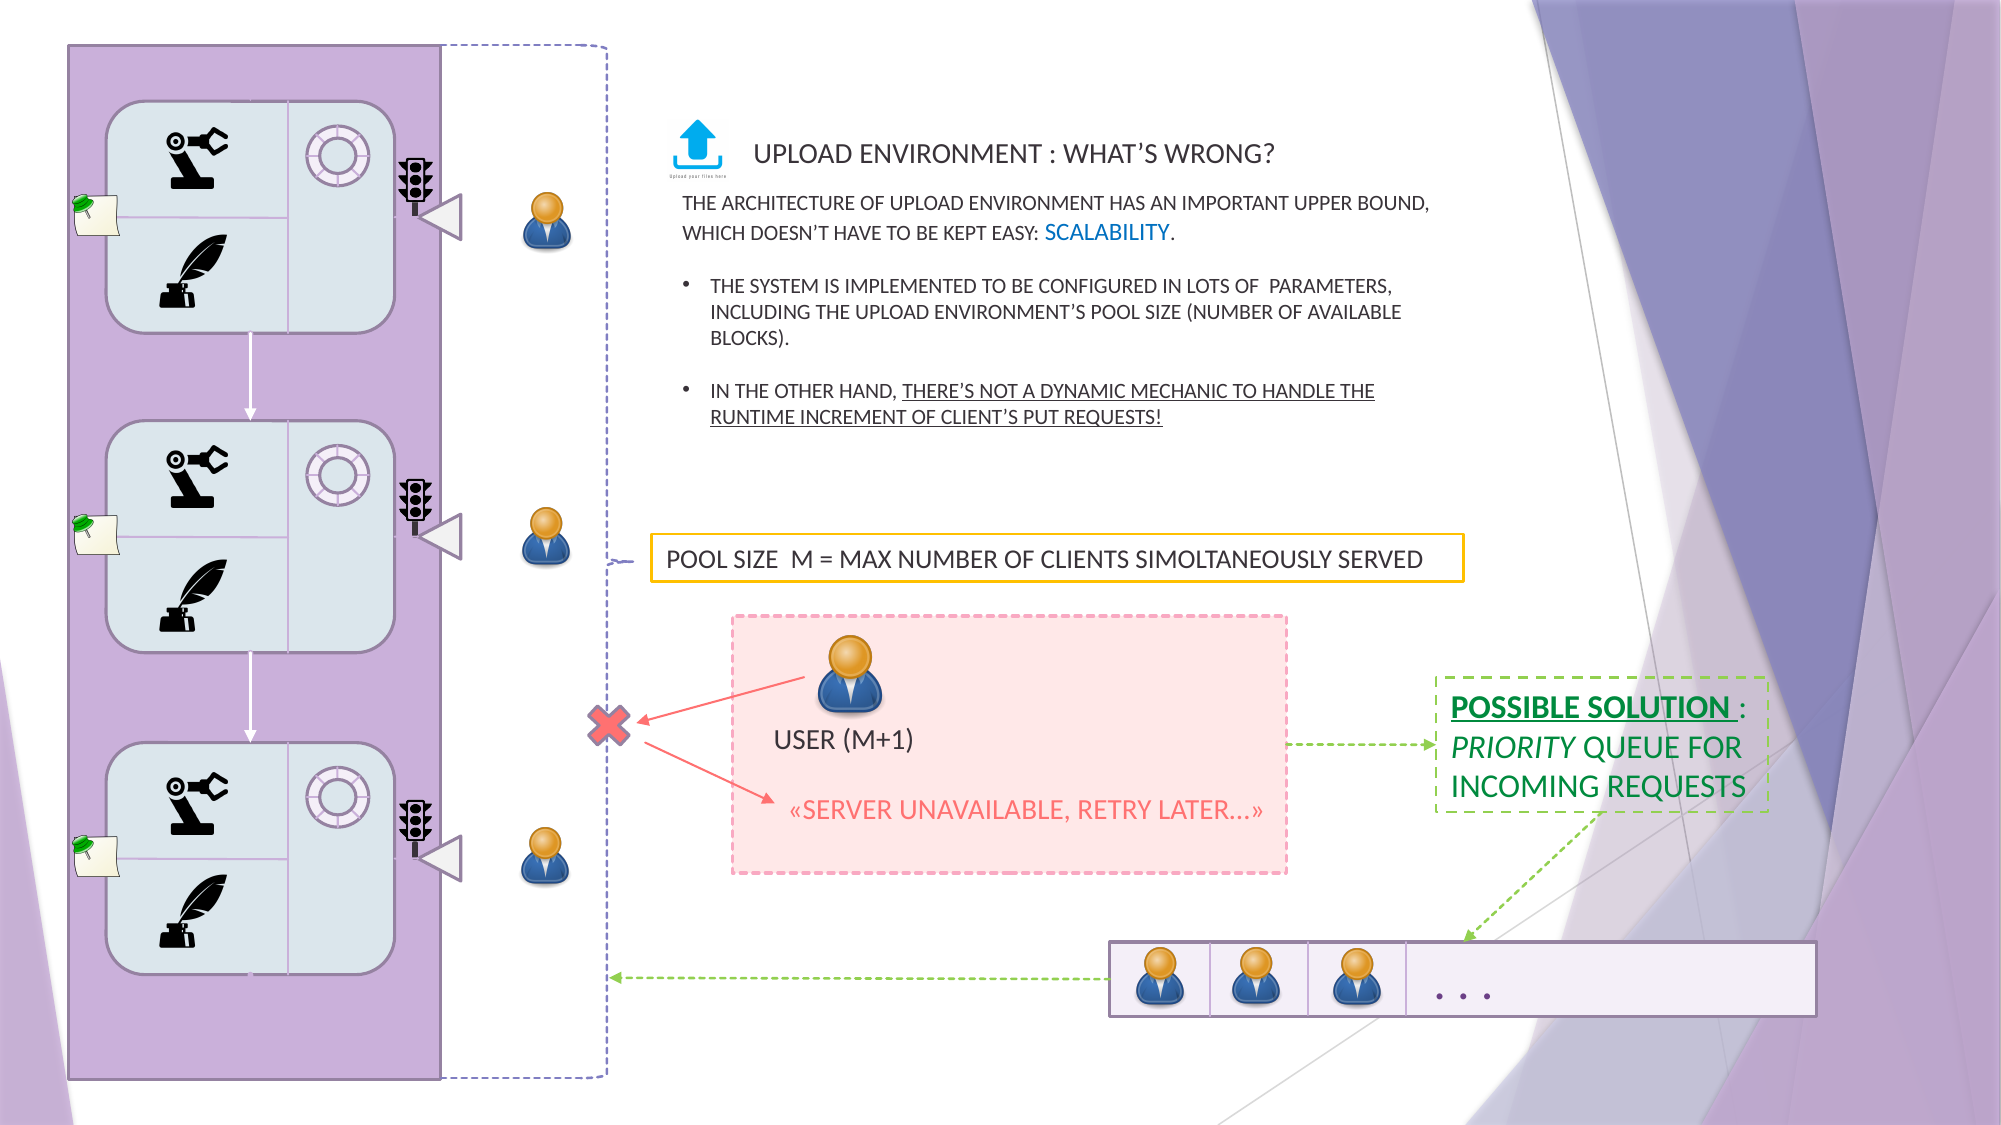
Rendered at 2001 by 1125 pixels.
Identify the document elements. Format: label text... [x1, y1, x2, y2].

picture [803, 630, 897, 724]
text_box [731, 614, 1288, 788]
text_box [635, 676, 805, 724]
picture [1322, 944, 1392, 1014]
picture [512, 504, 581, 573]
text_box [666, 119, 1480, 467]
text_box . . . [1108, 940, 1818, 1018]
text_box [1462, 813, 1603, 943]
picture [510, 823, 580, 893]
text_box [731, 813, 1288, 875]
picture [1222, 943, 1291, 1012]
text_box «SERVER UNAVAILABLE, RETRY LATER…» [772, 782, 1287, 833]
picture [512, 188, 582, 257]
text_box POOL SIZE M = MAX NUMBER OF CLIENTS SIMOLTANEOUSLY SERVED [651, 534, 1464, 582]
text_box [644, 742, 776, 804]
text_box POSSIBLE SOLUTION : PRIORITY QUEUE FOR INCOMING REQUESTS [1436, 677, 1768, 812]
text_box USER (M+1) [758, 712, 942, 763]
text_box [1285, 743, 1437, 747]
picture [1125, 944, 1194, 1013]
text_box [67, 44, 634, 1081]
